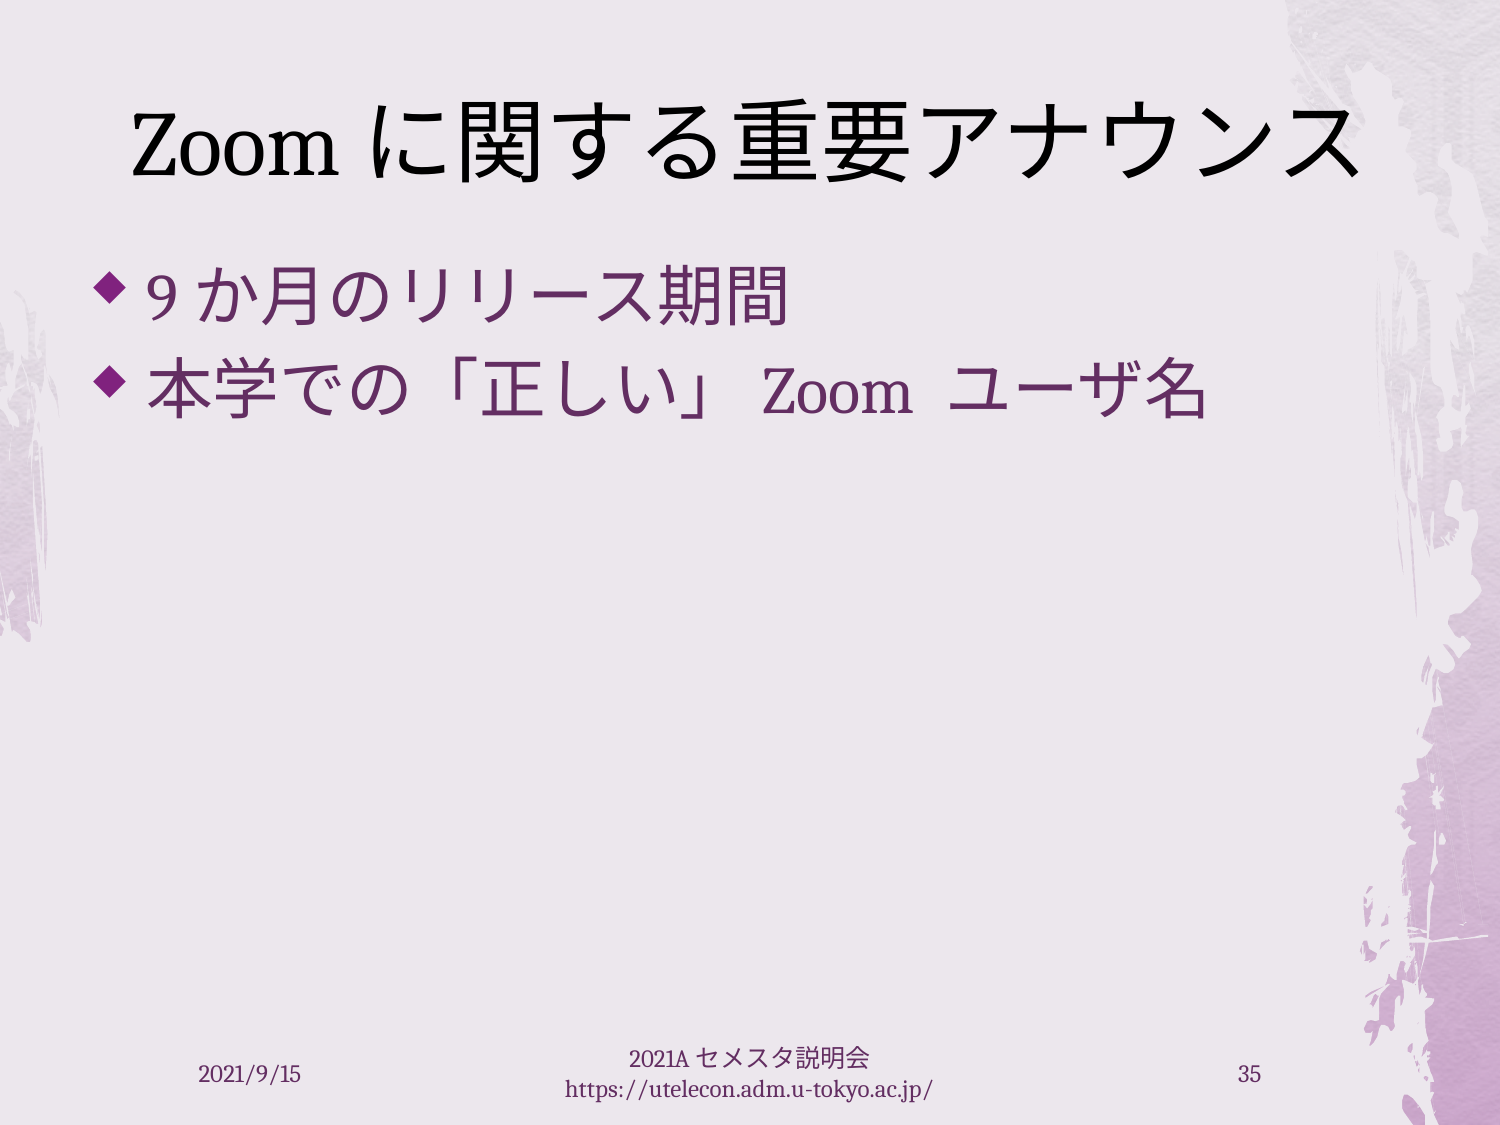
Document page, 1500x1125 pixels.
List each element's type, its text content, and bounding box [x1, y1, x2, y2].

title Zoomに関する重要アナウンス [75, 45, 1425, 233]
list 9か月のリリース期間 本学での「正しい」Zoom ユーザ名 [75, 246, 1425, 989]
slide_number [75, 1042, 425, 1103]
slide_number 35 [1074, 1042, 1425, 1103]
footer 2021Aセメスタ説明会 https://utelecon.adm.u-tokyo.ac.jp/ [512, 1042, 988, 1103]
